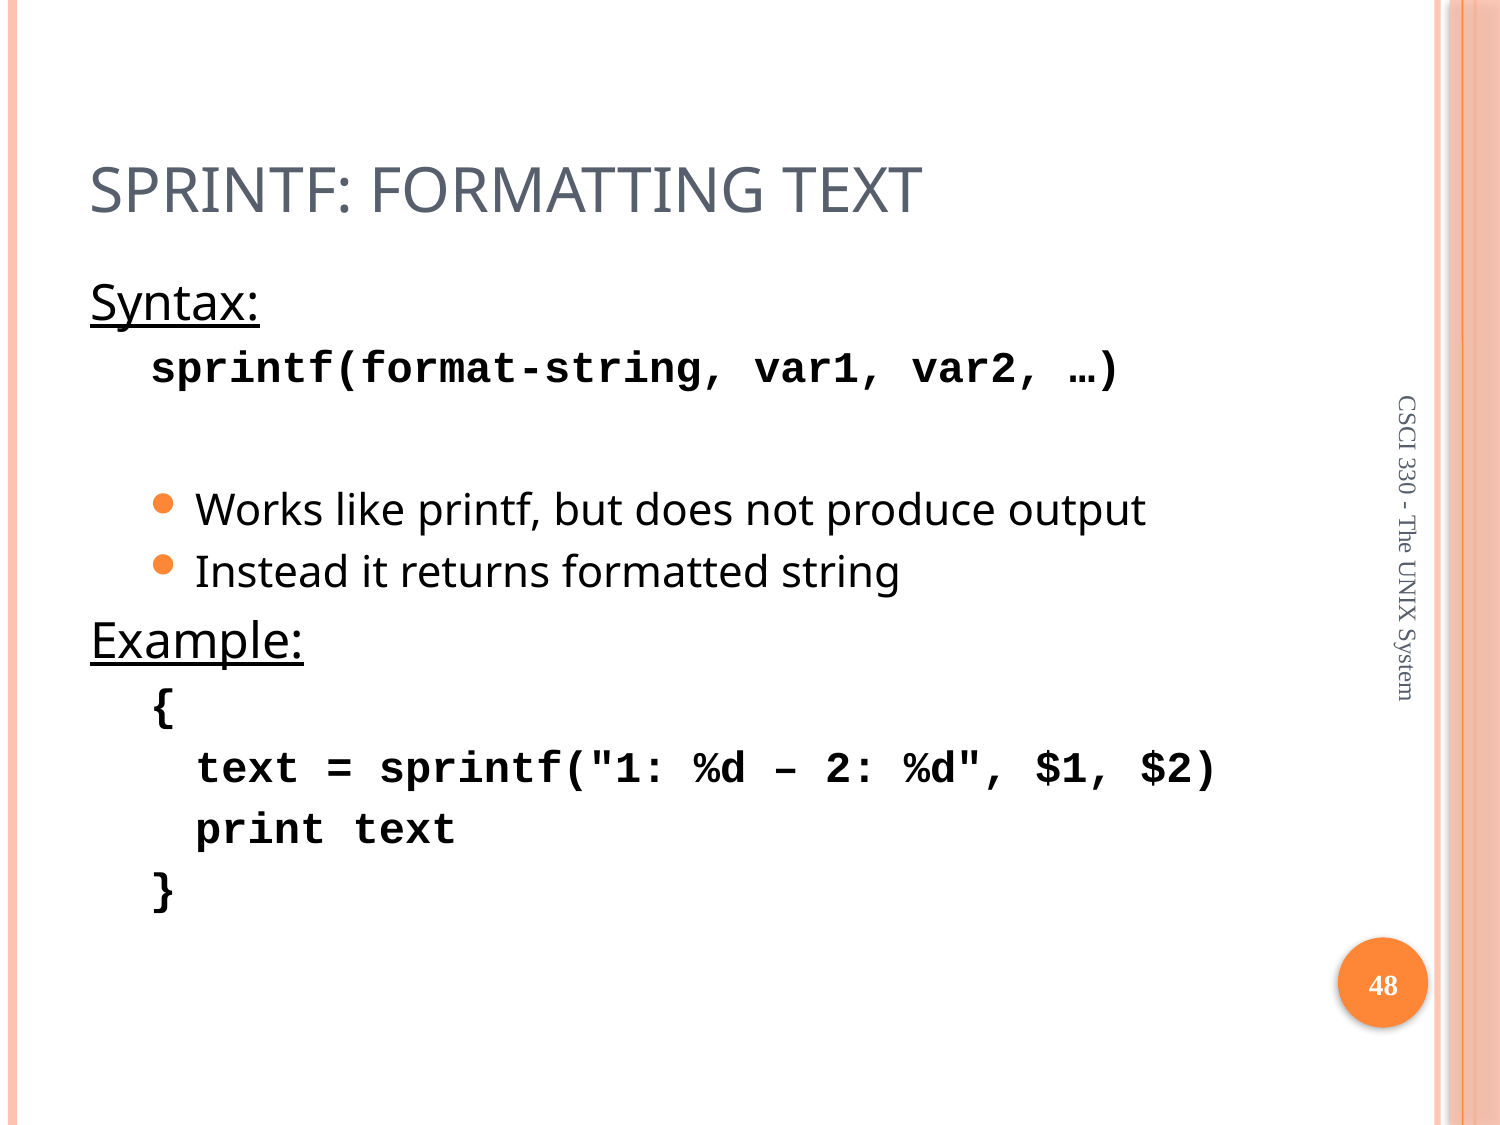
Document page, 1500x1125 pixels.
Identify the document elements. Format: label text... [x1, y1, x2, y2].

slide_number 48 [1333, 940, 1434, 1026]
footer CSCI 330 - The UNIX System [1379, 380, 1440, 906]
list Syntax: sprintf(format-string, var1, var2, …) Works like printf, but does not produce output Instead it returns formatted string Example: { text = sprintf("1: %d – 2: %d", $1, $2) print text } [74, 262, 1301, 1063]
title sprintf: Formatting text [75, 45, 1300, 233]
